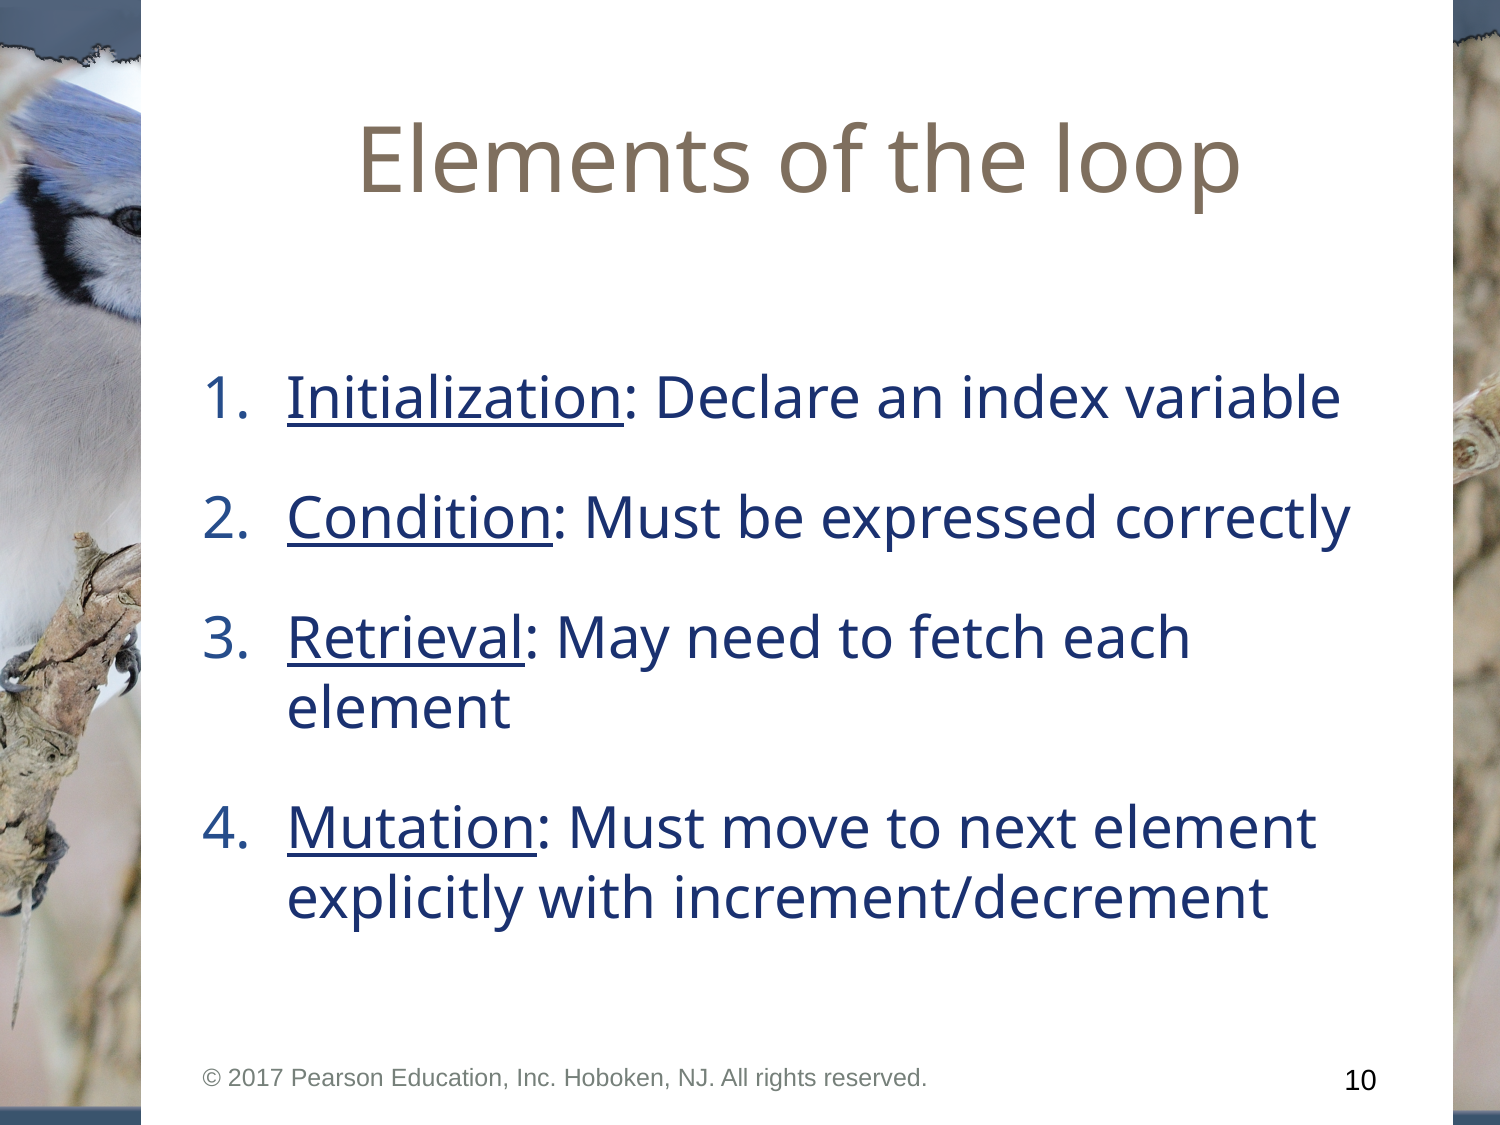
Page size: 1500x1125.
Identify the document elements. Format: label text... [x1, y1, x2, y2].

footer © 2017 Pearson Education, Inc. Hoboken, NJ. All rights reserved. [187, 1054, 1325, 1105]
title Elements of the loop [162, 62, 1438, 250]
picture [0, 0, 141, 1125]
list Initialization: Declare an index variable Condition: Must be expressed correctly Retrieval: May need to fetch each element Mutation: Must move to next element explicitly with increment/decrement [187, 352, 1438, 1053]
picture [1453, 0, 1500, 1125]
